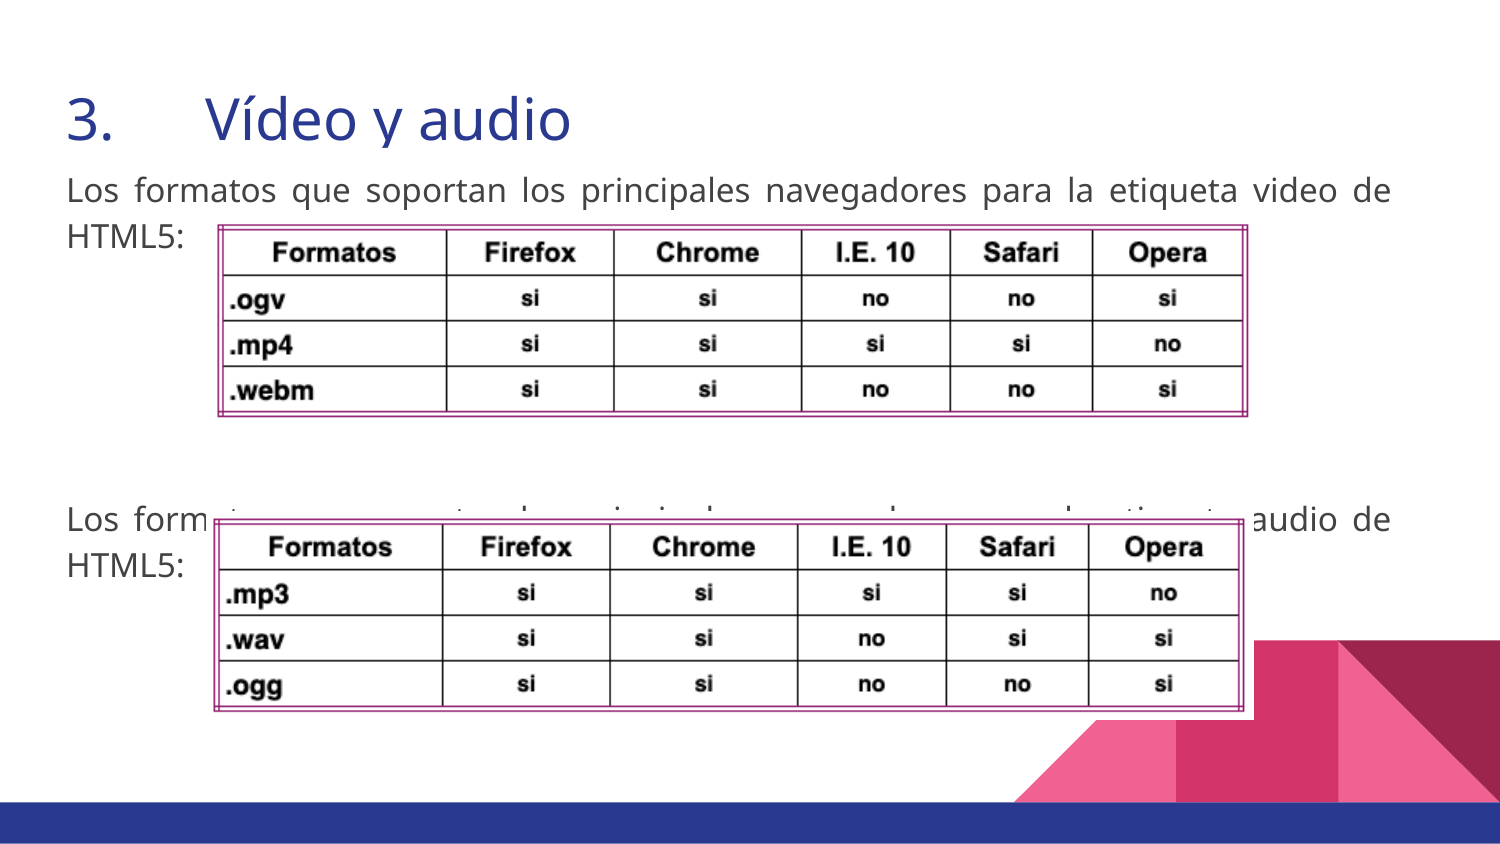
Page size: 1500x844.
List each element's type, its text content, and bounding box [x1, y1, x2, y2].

list Los formatos que soportan los principales navegadores para la etiqueta video de HTML5: Los formatos que soportan los principales navegadores para la etiqueta audio de HTML5: [51, 147, 1409, 512]
picture [199, 212, 1261, 431]
title 3. Vídeo y audio [51, 67, 1449, 167]
picture [206, 511, 1254, 720]
